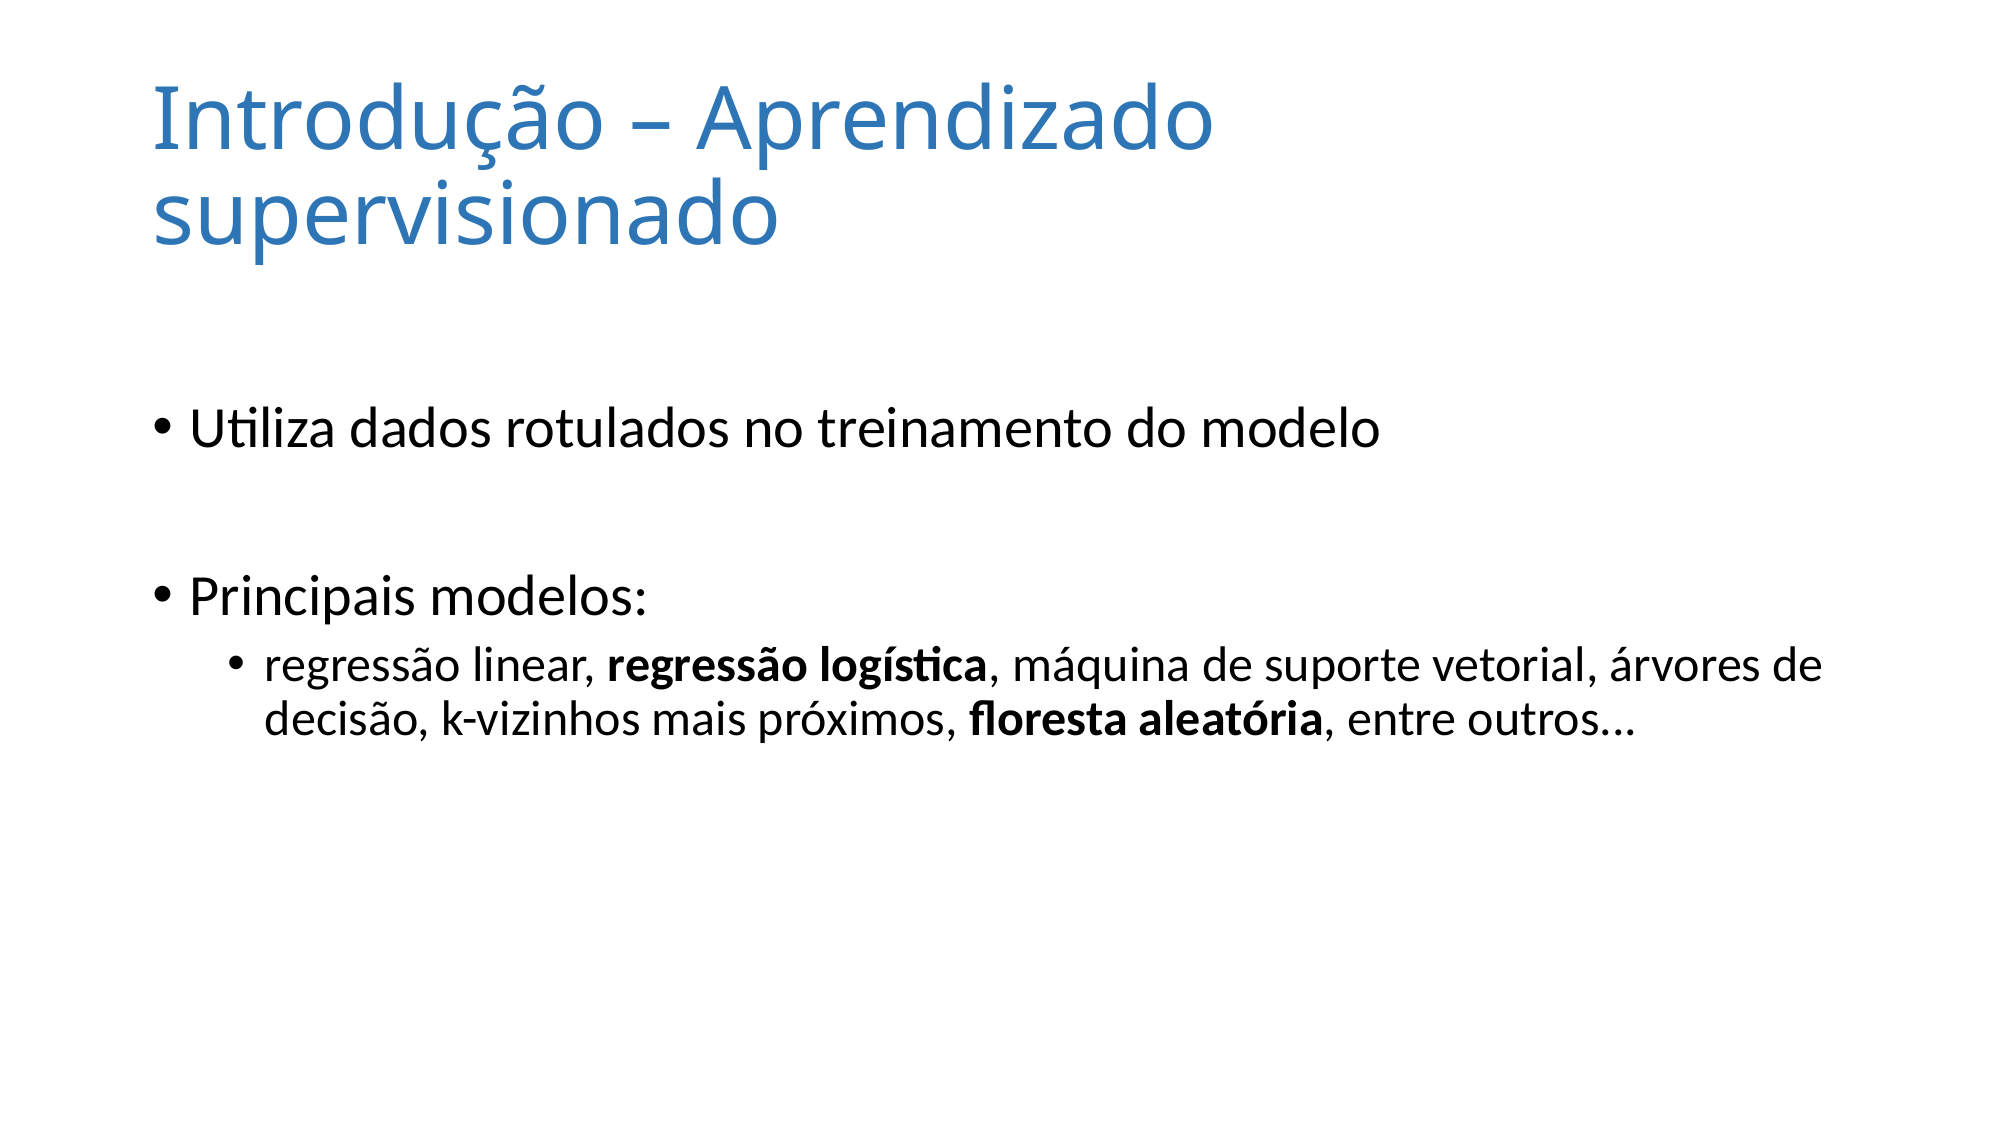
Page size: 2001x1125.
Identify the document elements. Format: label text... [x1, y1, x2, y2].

title Introdução – Aprendizado supervisionado [137, 59, 1863, 278]
list Utiliza dados rotulados no treinamento do modelo Principais modelos: regressão linear, regressão logística, máquina de suporte vetorial, árvores de decisão, k-vizinhos mais próximos, floresta aleatória, entre outros... [137, 299, 1863, 1014]
